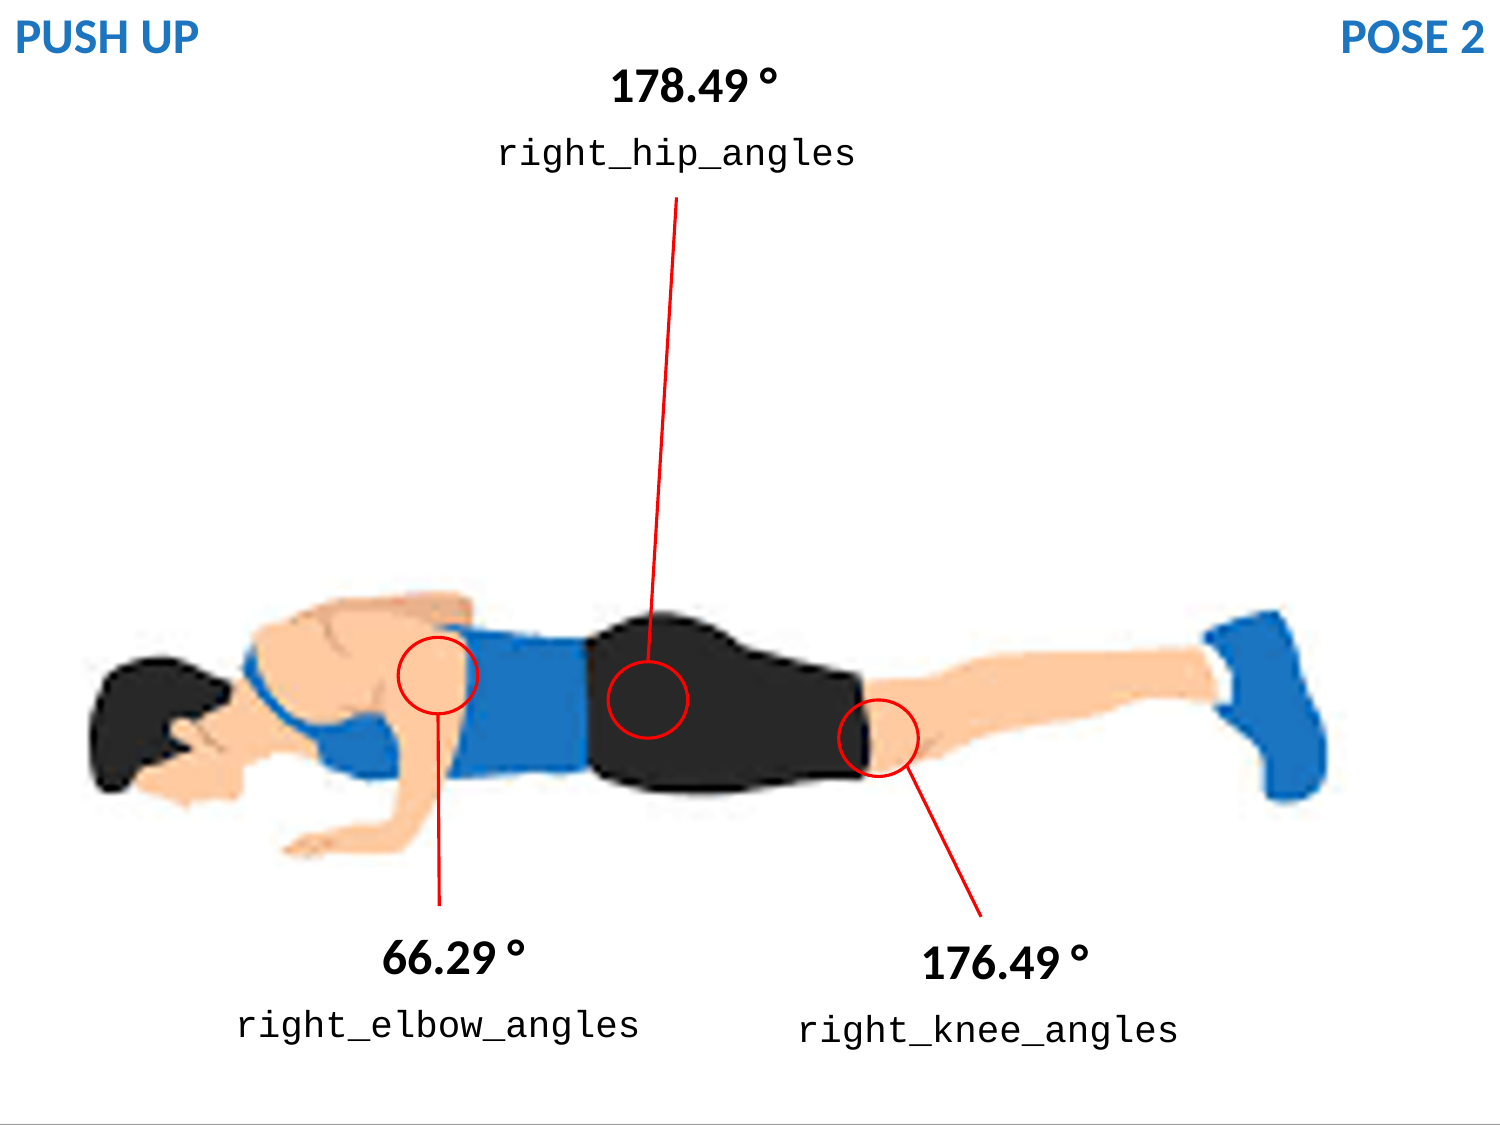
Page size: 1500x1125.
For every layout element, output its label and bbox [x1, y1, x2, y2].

text_box [647, 197, 677, 662]
text_box [906, 765, 982, 917]
picture [0, 0, 1500, 1125]
